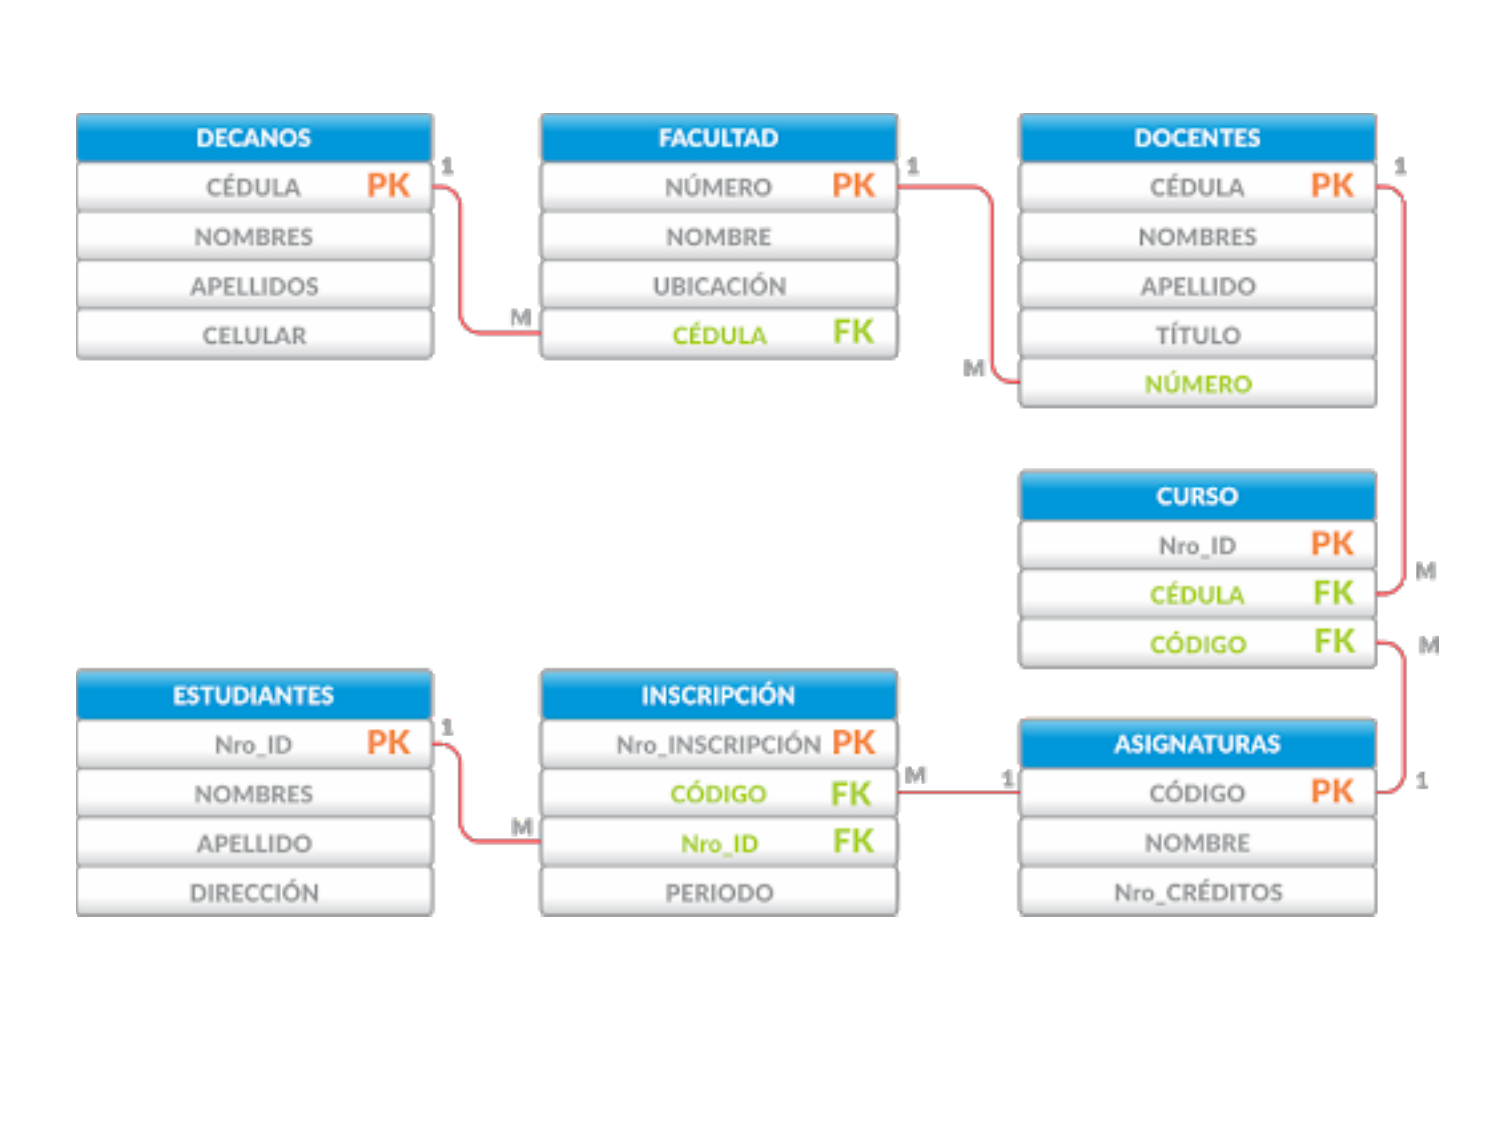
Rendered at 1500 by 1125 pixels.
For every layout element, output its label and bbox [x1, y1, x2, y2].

picture [76, 113, 1439, 918]
